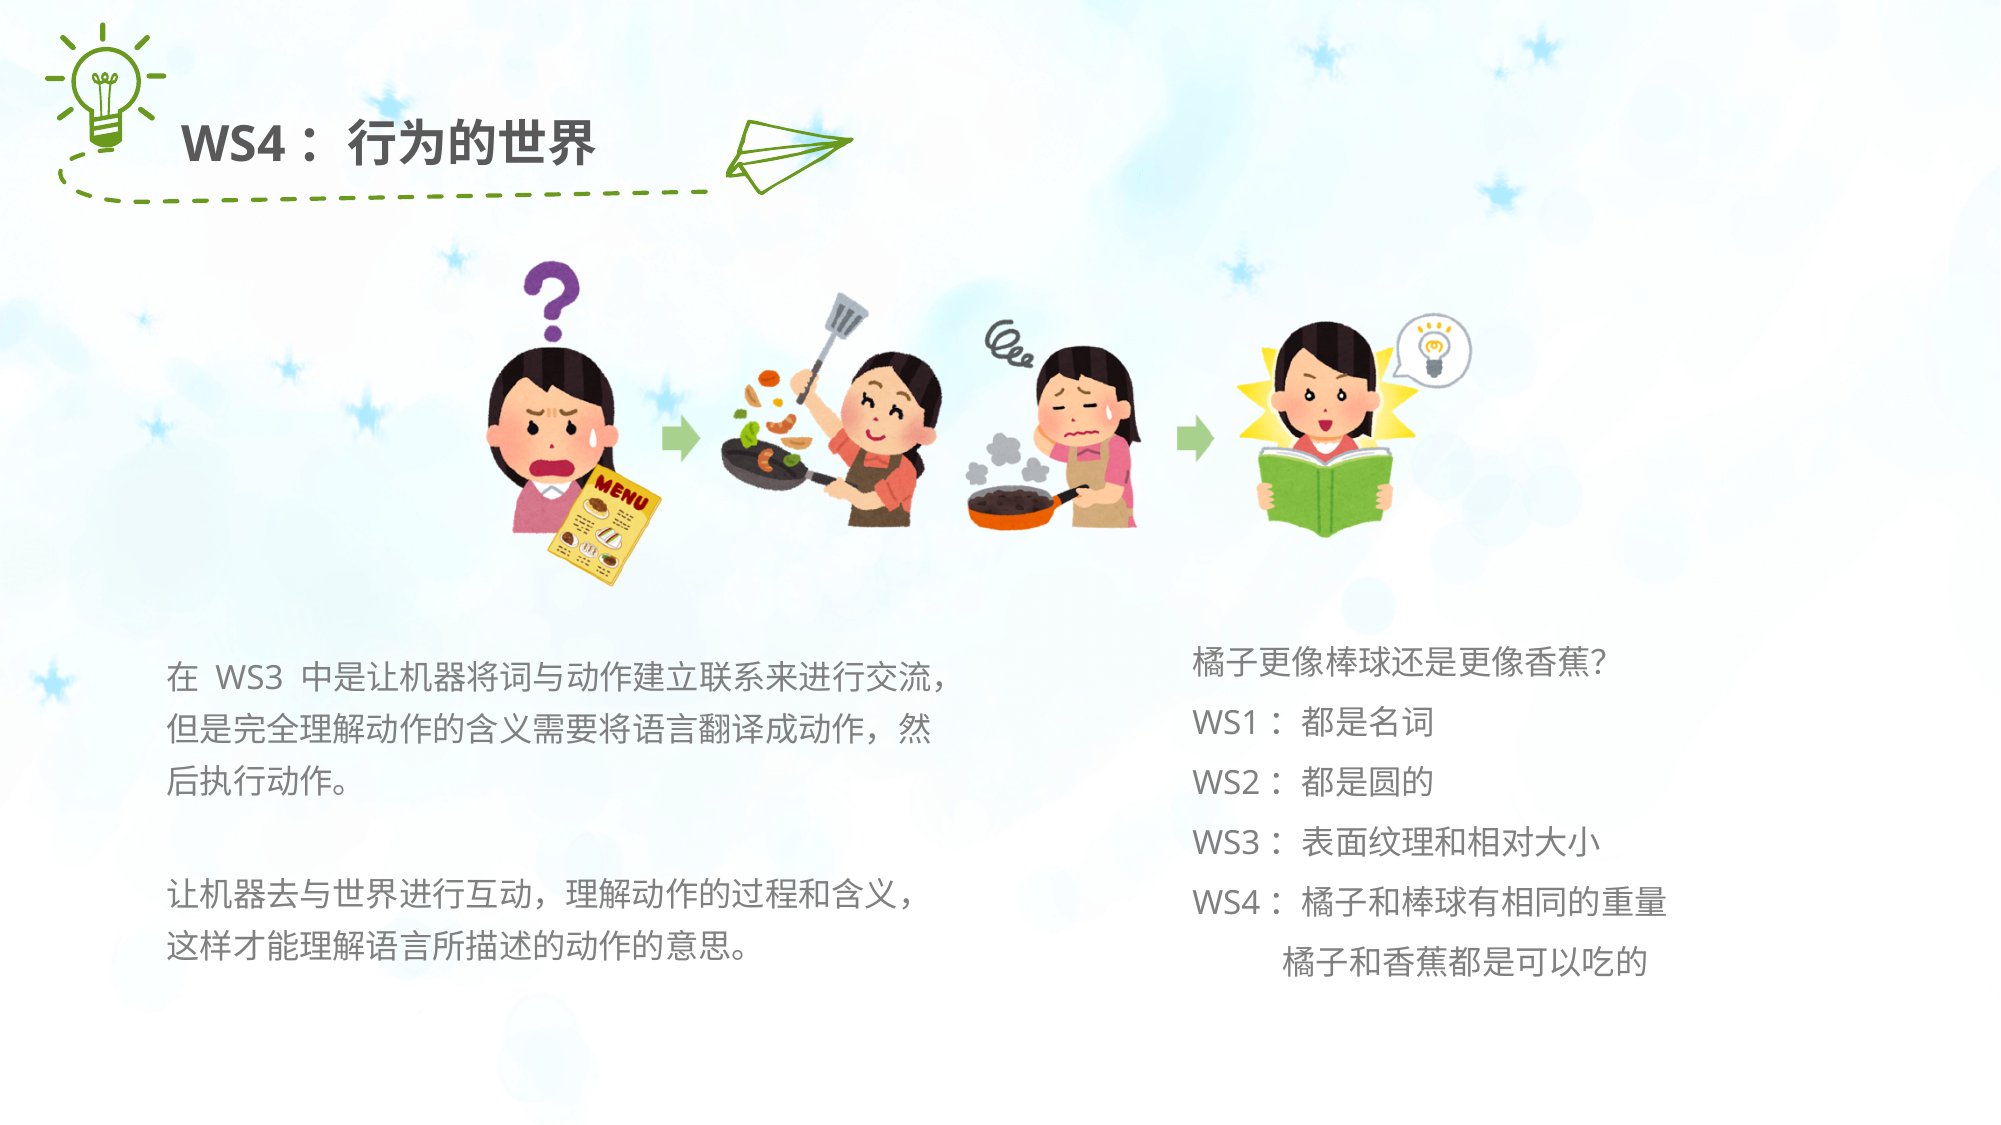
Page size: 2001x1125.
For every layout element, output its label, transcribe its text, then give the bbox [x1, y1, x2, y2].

text_box WS4：行为的世界 [166, 104, 722, 180]
picture [0, 0, 2000, 1125]
text_box 让机器去与世界进行互动，理解动作的过程和含义，这样才能理解语言所描述的动作的意思。 [160, 855, 966, 972]
text_box 在 WS3 中是让机器将词与动作建立联系来进行交流，但是完全理解动作的含义需要将语言翻译成动作，然后执行动作。 [160, 638, 966, 807]
text_box 橘子更像棒球还是更像香蕉？ WS1：都是名词 WS2：都是圆的 WS3：表面纹理和相对大小 WS4：橘子和棒球有相同的重量 橘子和香蕉都是可以吃的 [1186, 615, 1720, 987]
